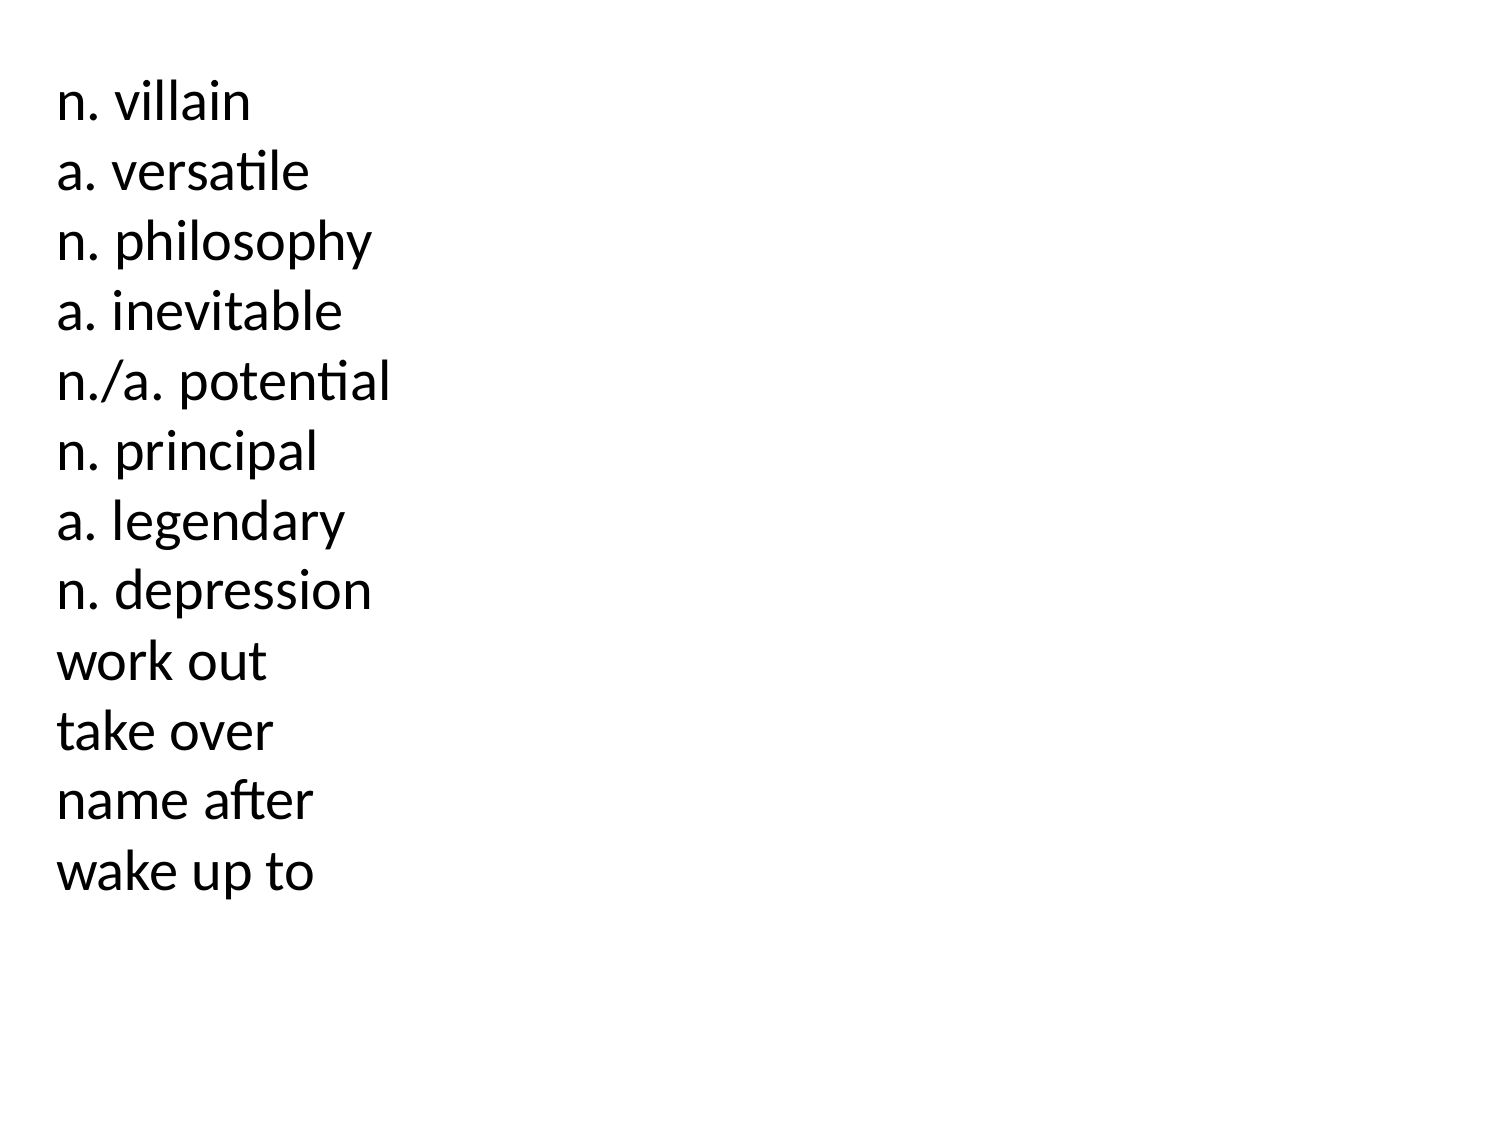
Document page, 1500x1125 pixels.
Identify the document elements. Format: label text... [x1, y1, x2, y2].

text_box n. villain a. versatile n. philosophy a. inevitable n./a. potential n. principal a. legendary n. depression work out take over name after wake up to [41, 54, 774, 909]
